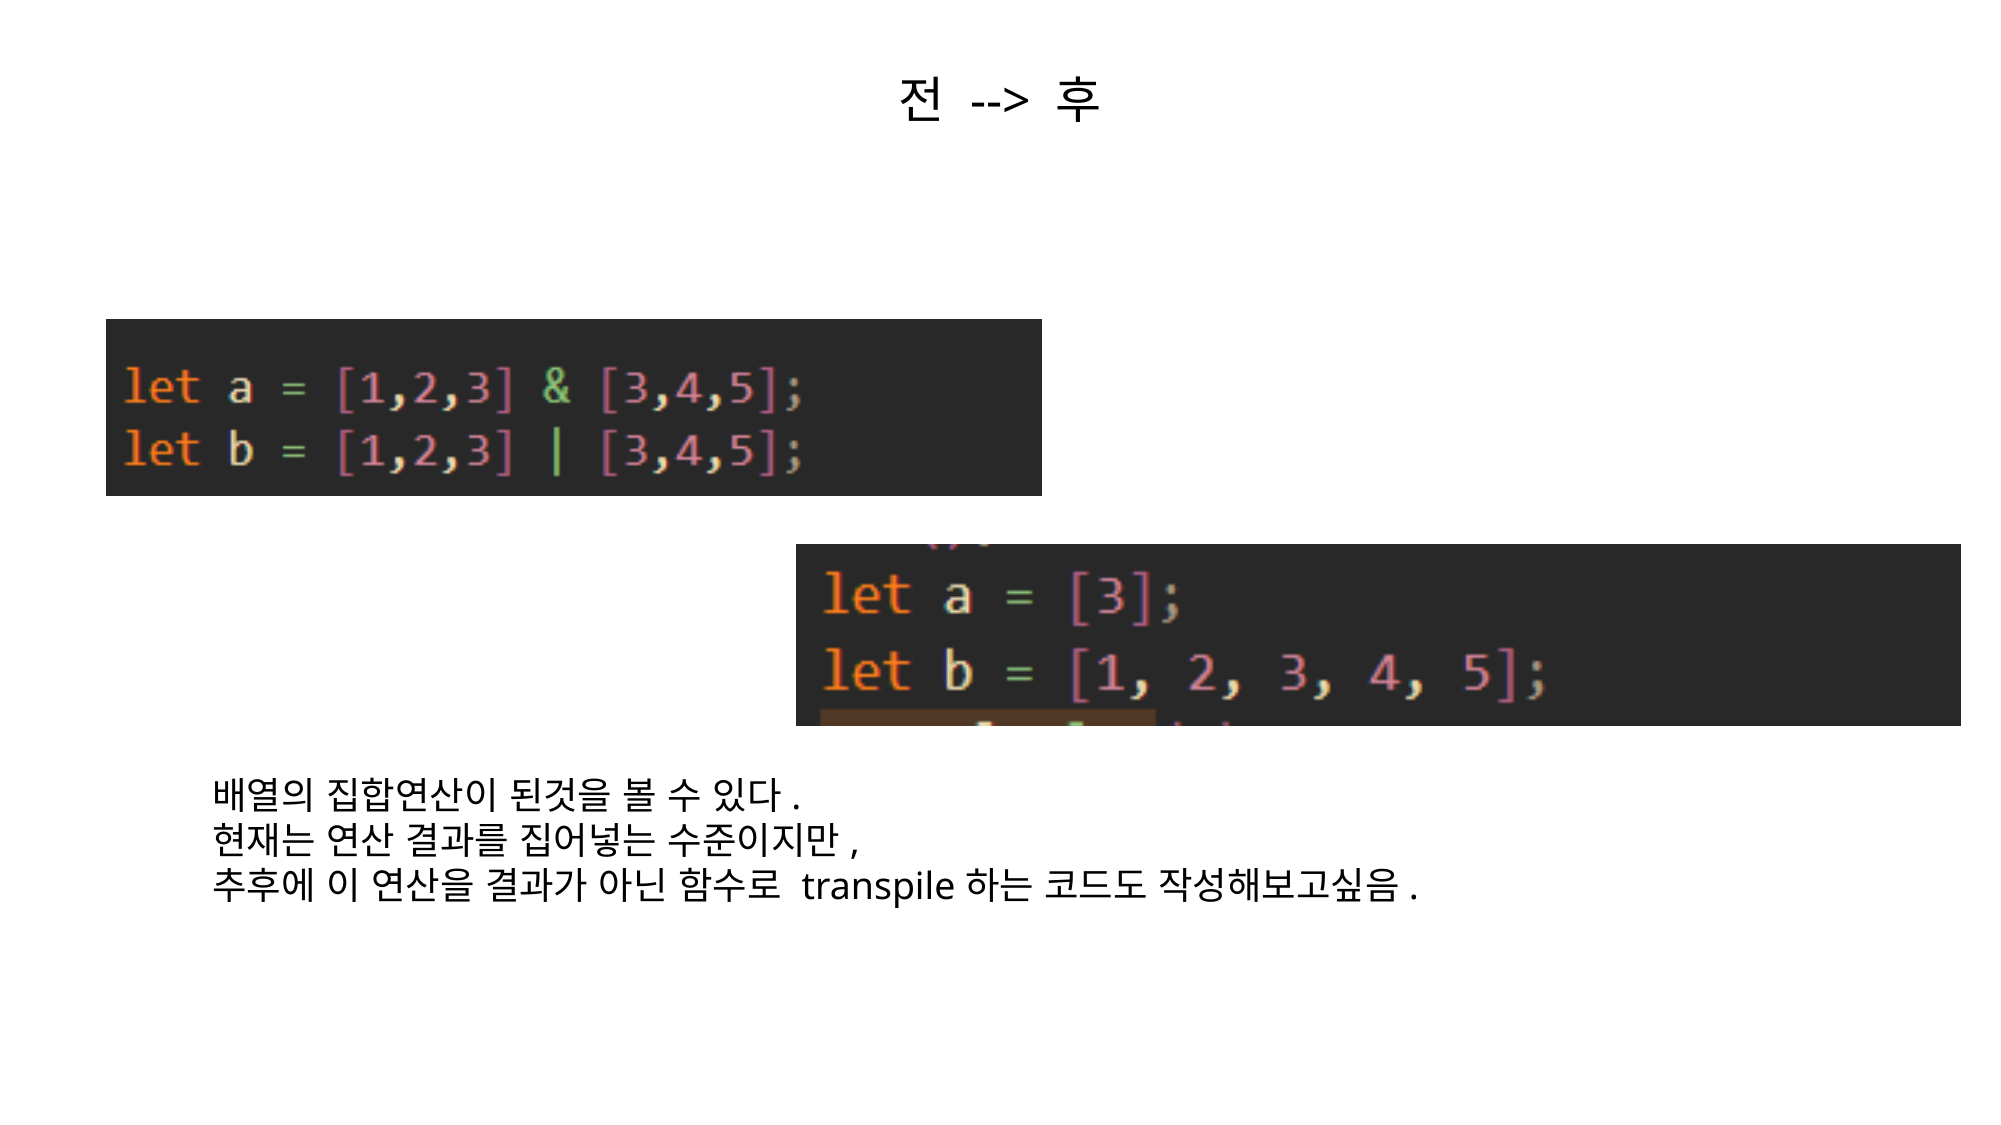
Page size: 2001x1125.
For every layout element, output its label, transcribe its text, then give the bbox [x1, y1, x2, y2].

subtitle 전 --> 후 [249, 67, 1751, 146]
text_box 배열의 집합연산이 된것을 볼 수 있다. 현재는 연산 결과를 집어넣는 수준이지만, 추후에 이 연산을 결과가 아닌 함수로 transpile하는 코드도 작성해보고싶음. [197, 764, 1787, 915]
picture [106, 319, 1042, 496]
picture [796, 544, 1961, 726]
